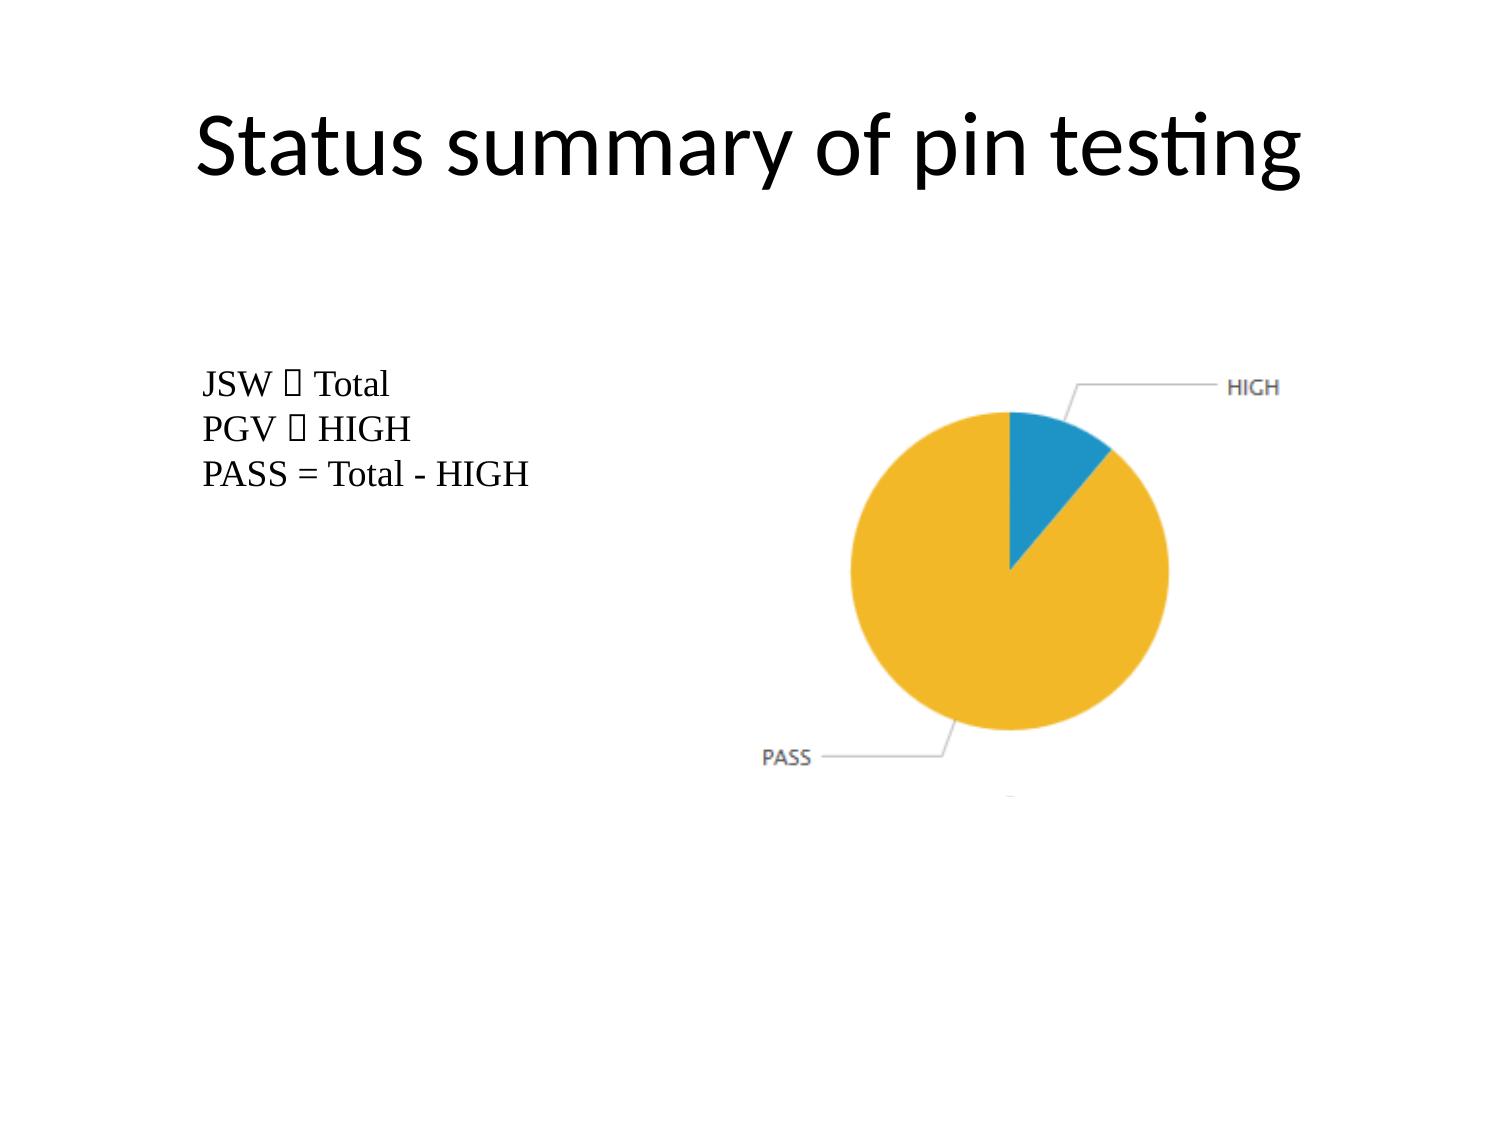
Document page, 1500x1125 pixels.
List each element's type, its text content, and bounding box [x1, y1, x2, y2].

text_box JSW  Total PGV  HIGH PASS = Total - HIGH [187, 351, 598, 502]
title Status summary of pin testing [75, 45, 1425, 233]
picture [644, 339, 1313, 798]
